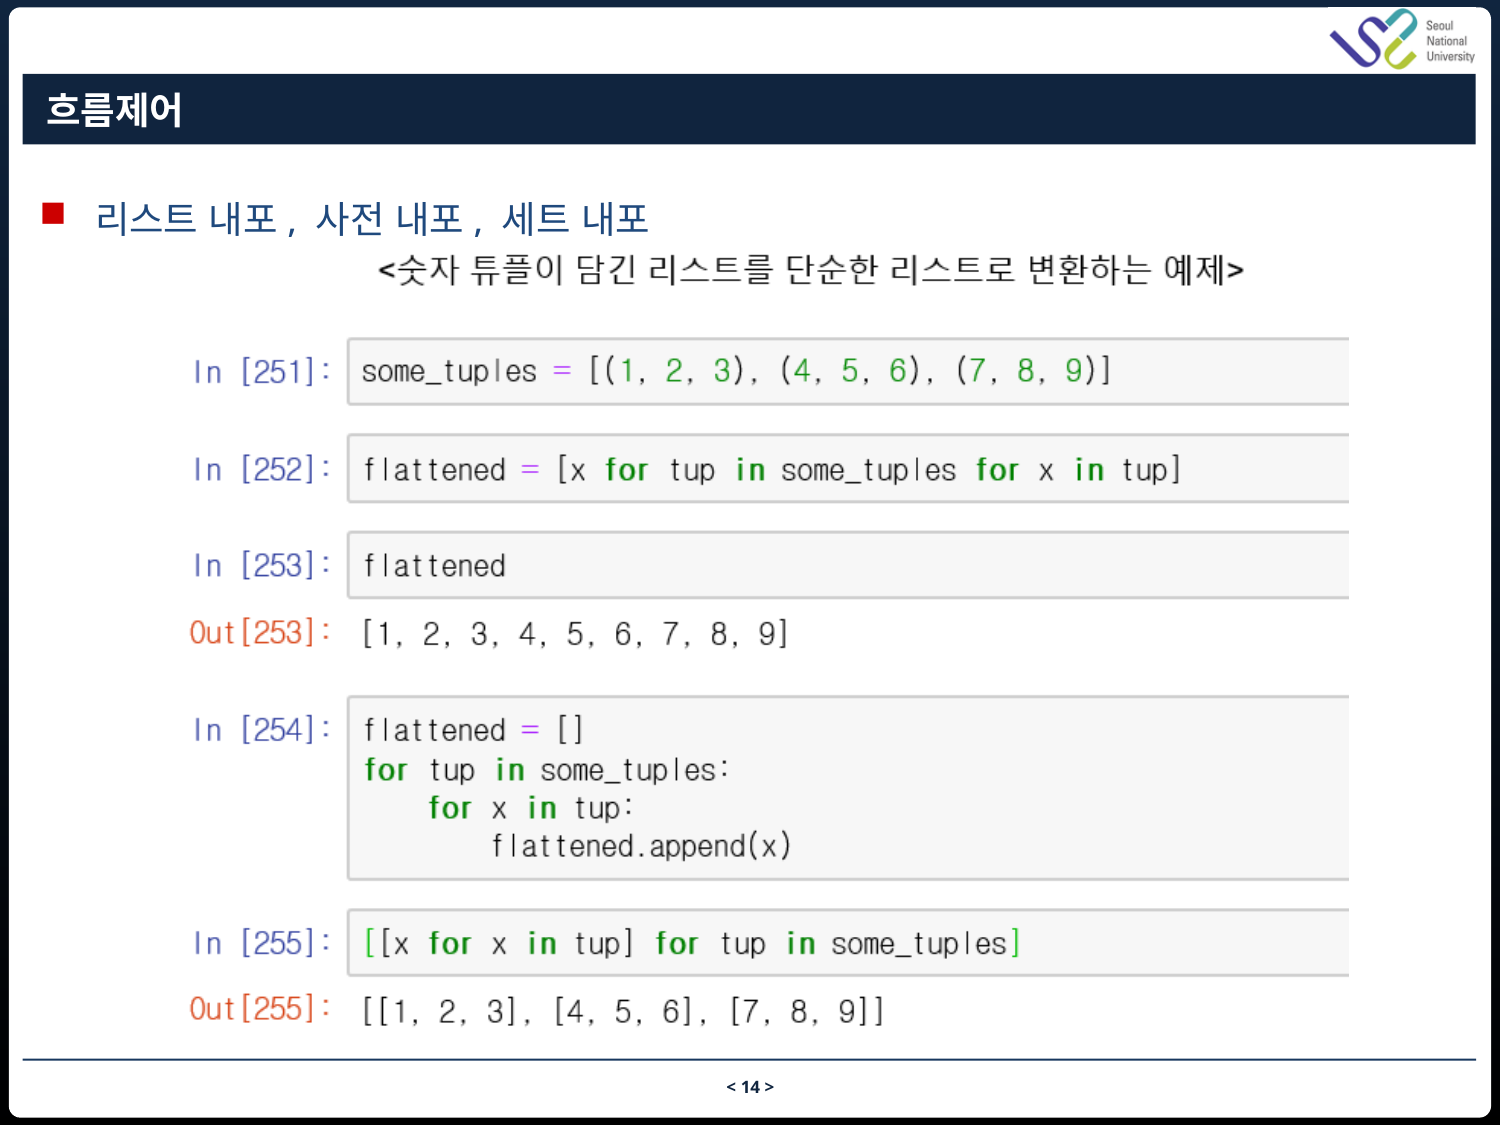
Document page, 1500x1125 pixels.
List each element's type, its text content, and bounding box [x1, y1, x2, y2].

title 흐름제어 [22, 73, 1476, 145]
list 리스트 내포, 사전 내포, 세트 내포 [38, 173, 1462, 306]
picture [1328, 7, 1476, 70]
picture [181, 236, 1349, 1035]
